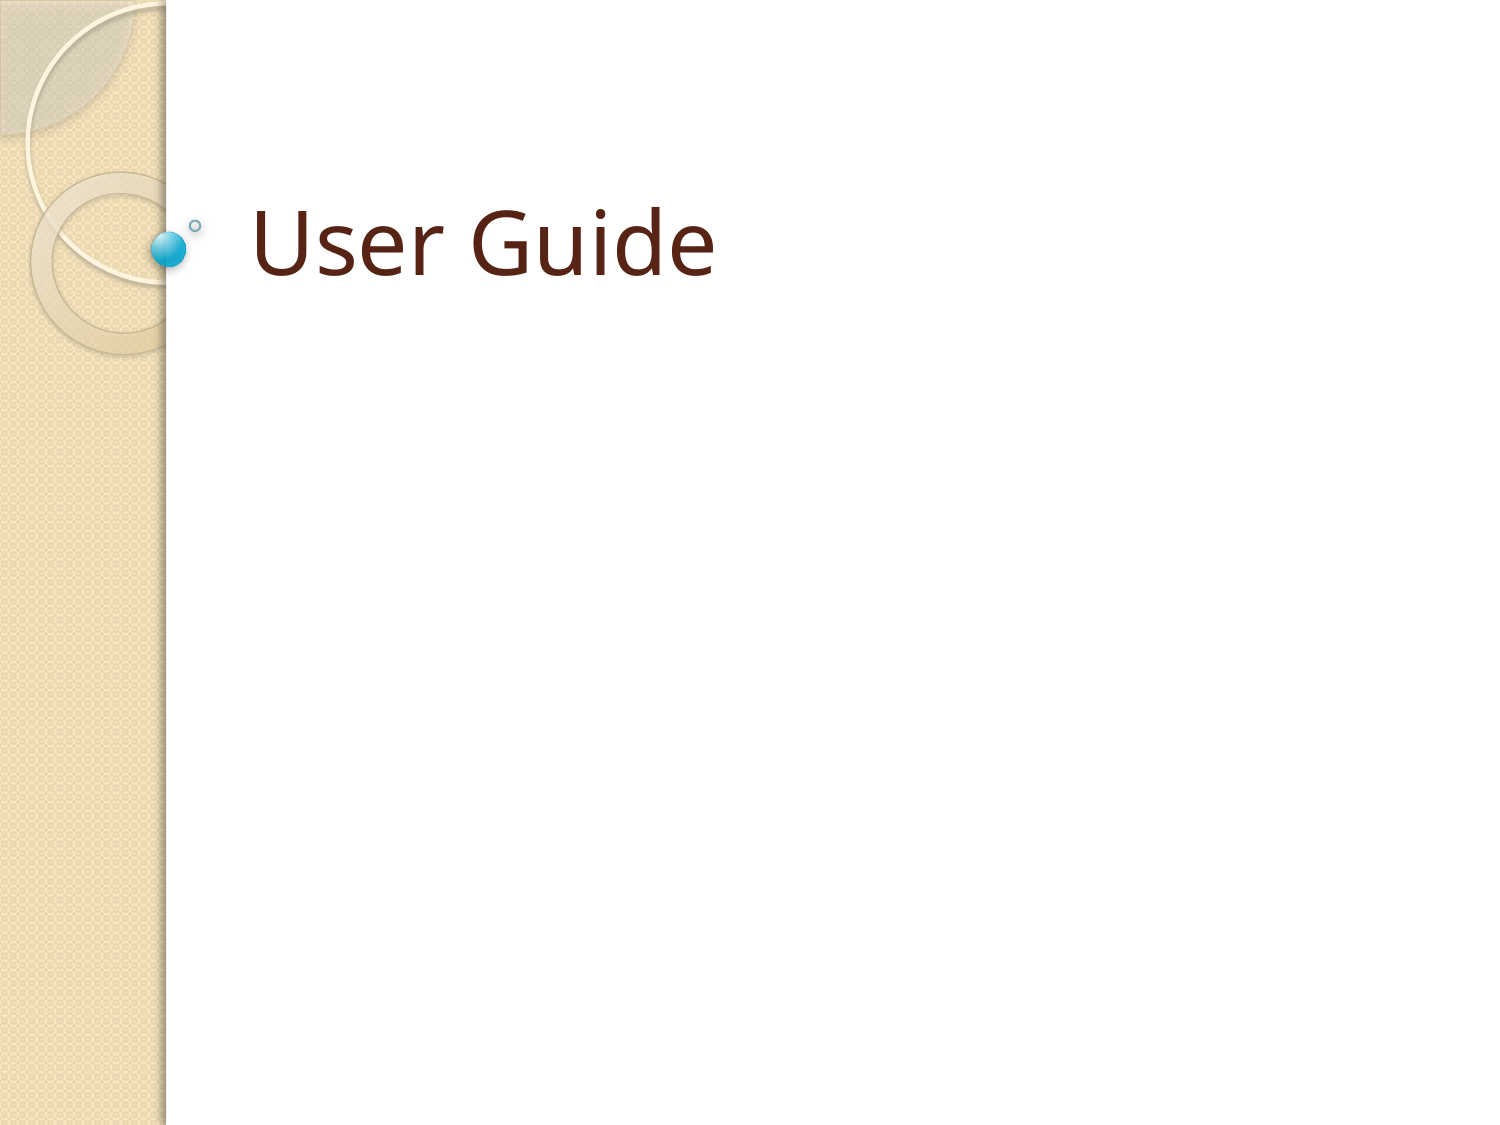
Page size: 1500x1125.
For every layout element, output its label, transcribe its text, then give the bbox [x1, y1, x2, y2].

title User Guide [234, 59, 1450, 301]
